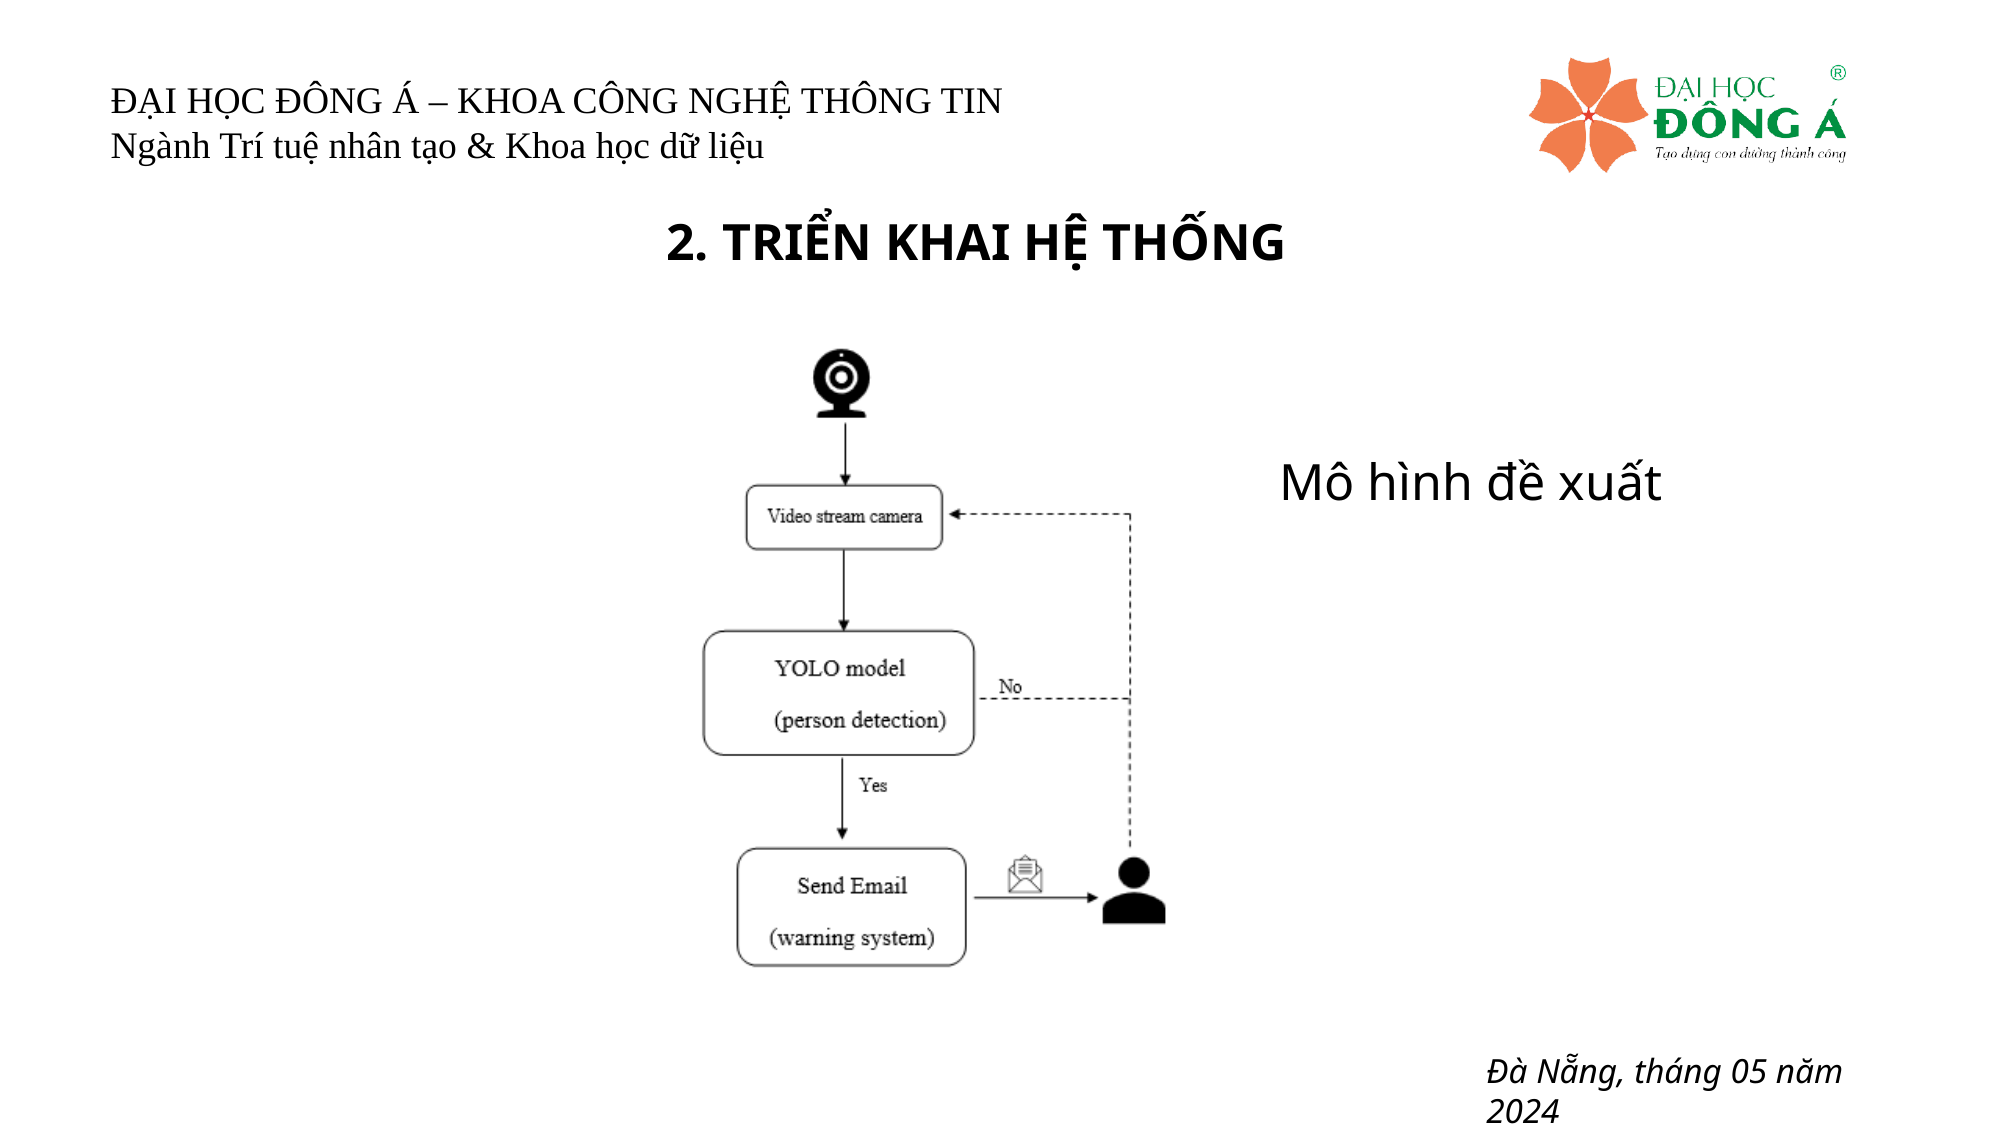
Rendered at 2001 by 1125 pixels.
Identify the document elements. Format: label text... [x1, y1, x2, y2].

picture [1423, 3, 1953, 226]
title 2. TRIỂN KHAI HỆ THỐNG [233, 187, 1734, 263]
picture [678, 321, 1247, 1009]
text_box ĐẠI HỌC ĐÔNG Á – KHOA CÔNG NGHỆ THÔNG TIN Ngành Trí tuệ nhân tạo & Khoa học dữ liệu [95, 69, 1106, 174]
subtitle Mô hình đề xuất [1264, 412, 1780, 563]
text_box Đà Nẵng, tháng 05 năm 2024 [1471, 1043, 1904, 1125]
